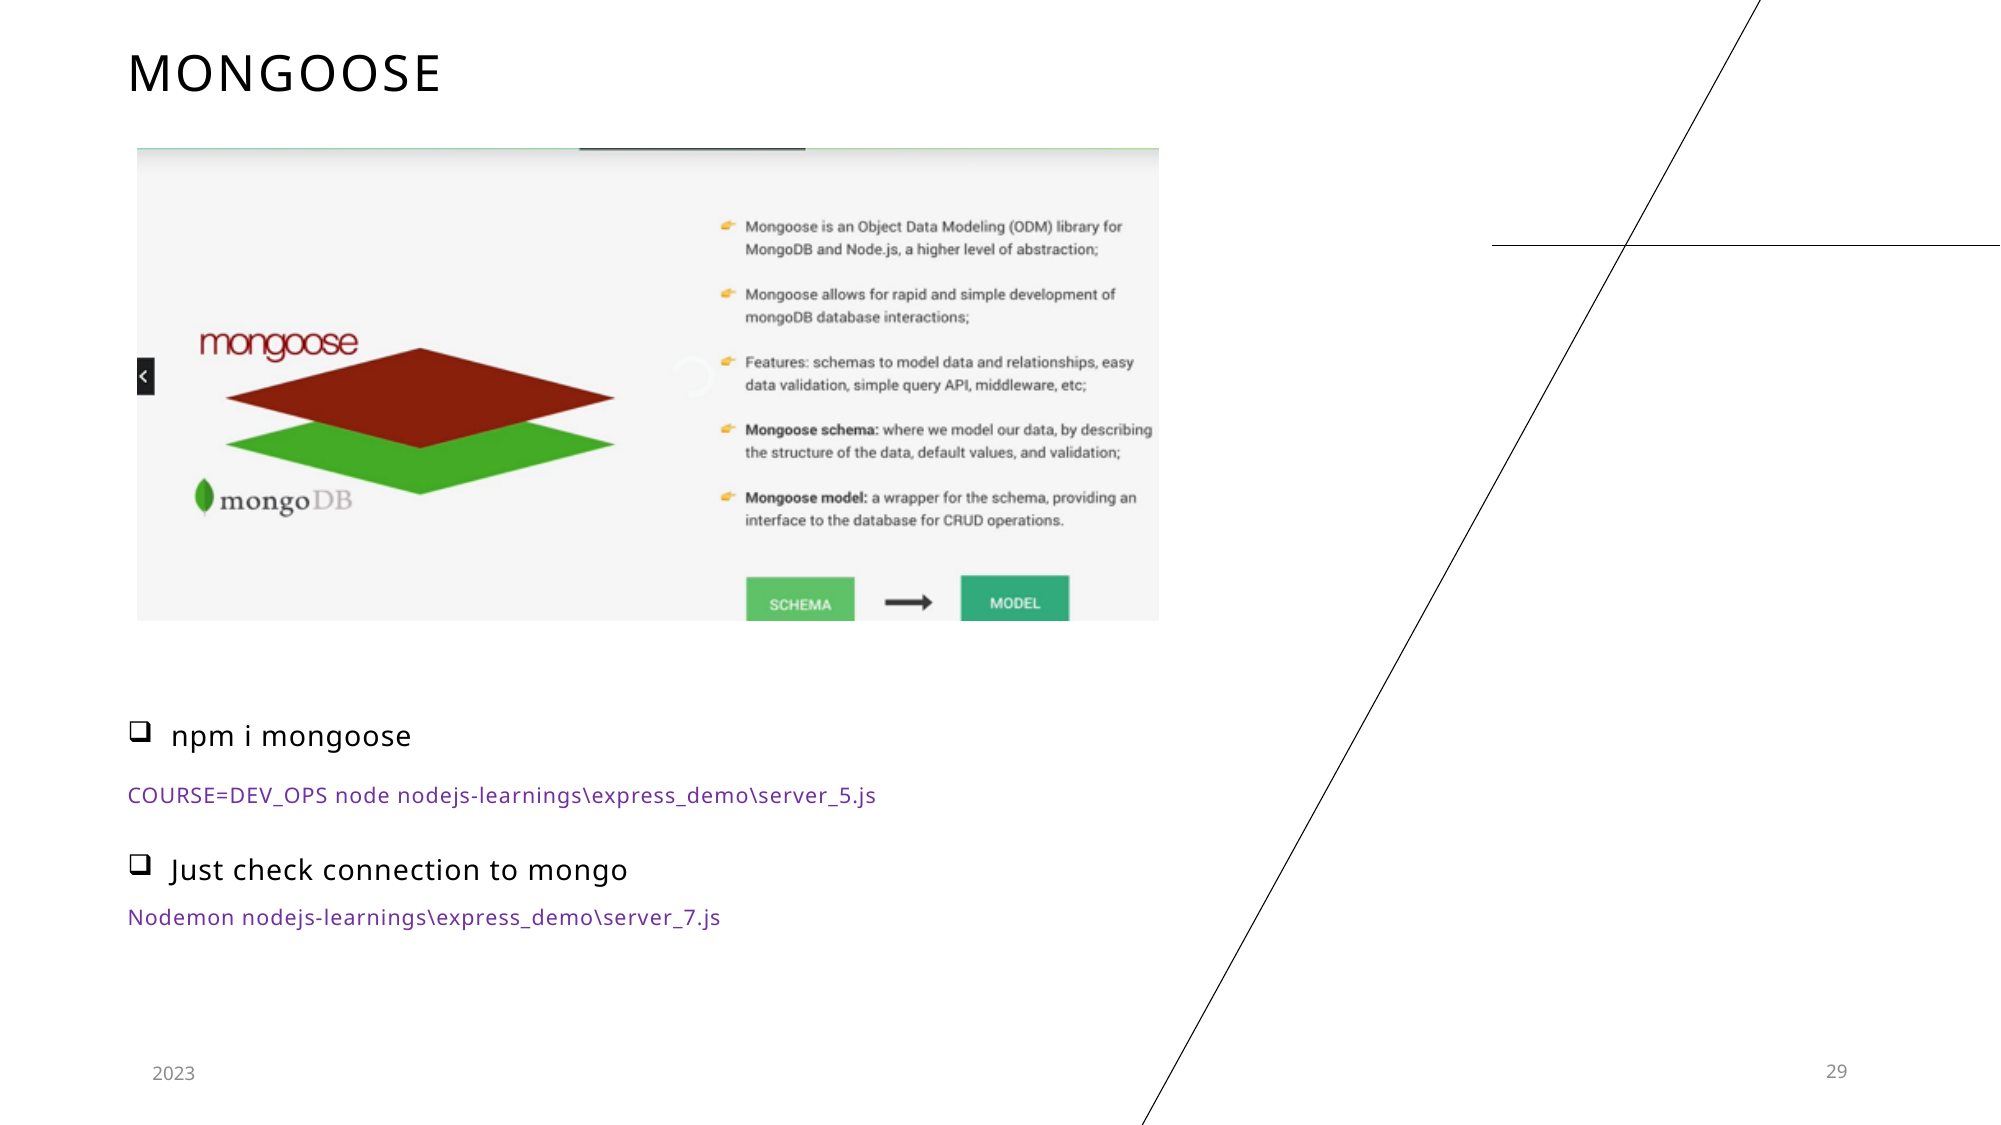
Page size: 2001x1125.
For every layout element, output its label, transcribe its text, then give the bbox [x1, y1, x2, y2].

slide_number 29 [1412, 1042, 1863, 1103]
list npm i mongoose COURSE=DEV_OPS node nodejs-learnings\express_demo\server_5.js Just check connection to mongo Nodemon nodejs-learnings\express_demo\server_7.js [112, 658, 1448, 940]
picture [137, 148, 1159, 621]
slide_number 2023 [137, 1042, 338, 1103]
title mongoose [112, 25, 1159, 111]
